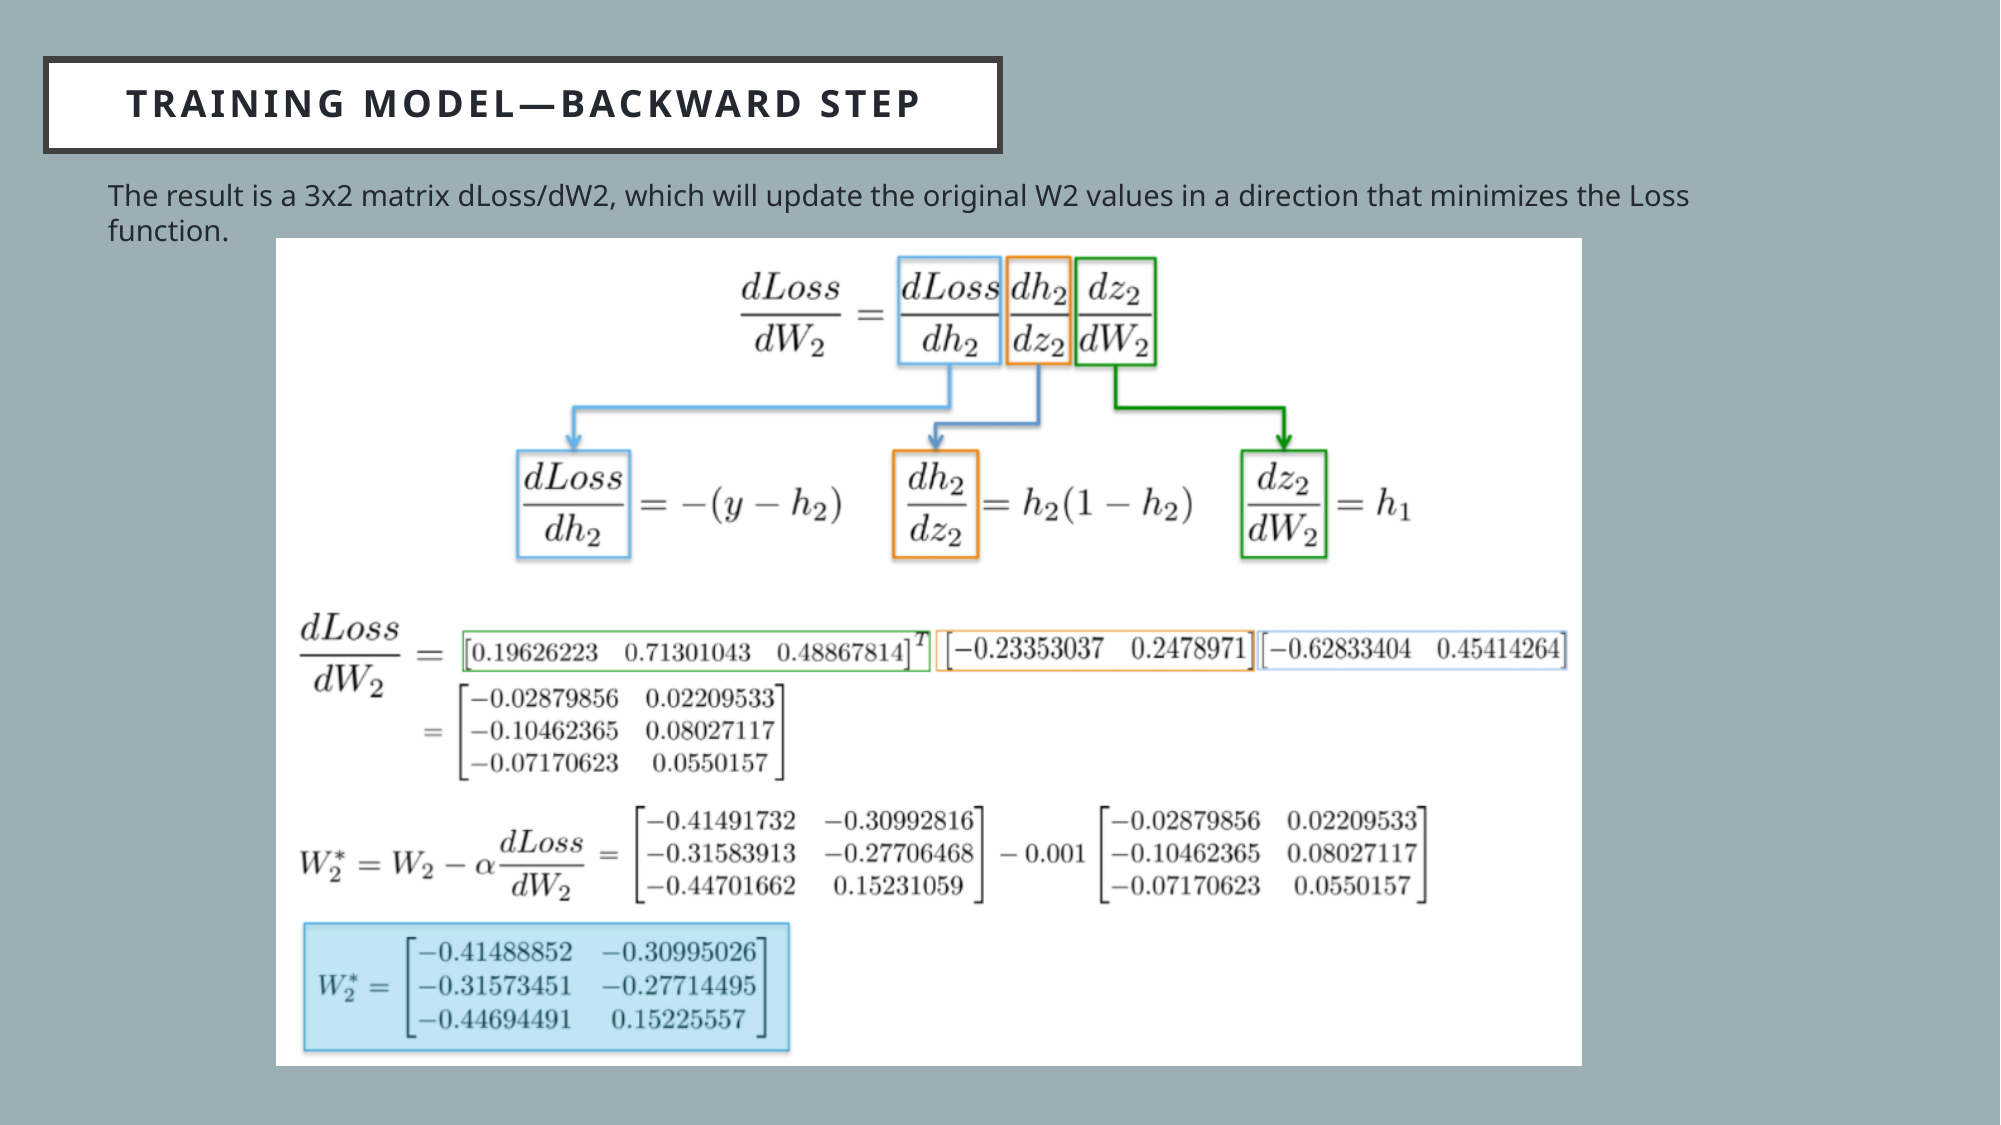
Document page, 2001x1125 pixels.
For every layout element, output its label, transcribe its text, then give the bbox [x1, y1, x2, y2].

footer Xu Feiran [262, 1023, 1231, 1076]
text_box The result is a 3x2 matrix dLoss/dW2, which will update the original W2 values in a direction that minimizes the Loss function. [93, 169, 1766, 255]
title Training model—Backward step [43, 56, 1003, 154]
picture [276, 238, 1582, 1066]
